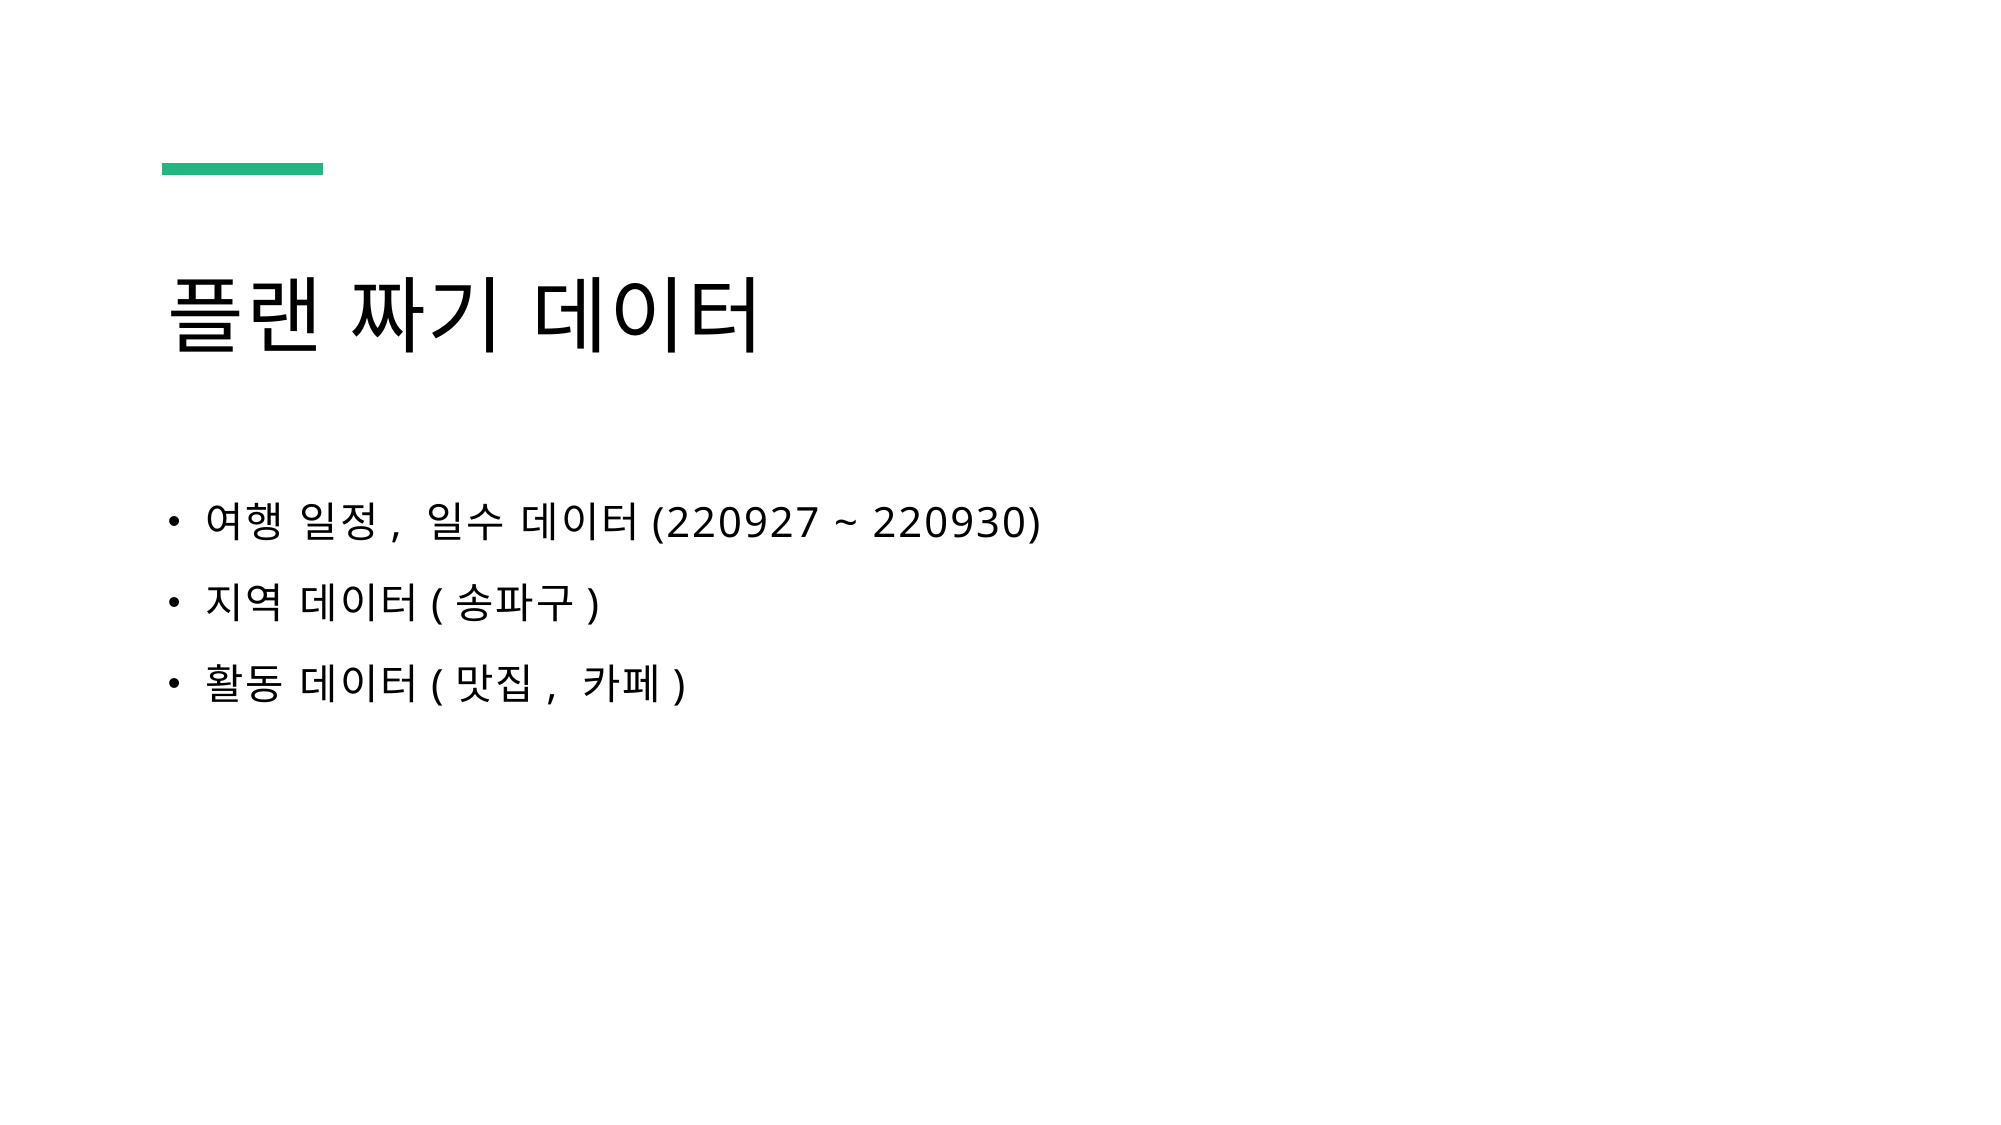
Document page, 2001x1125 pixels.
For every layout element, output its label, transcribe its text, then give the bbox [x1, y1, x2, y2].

title 플랜 짜기 데이터 [150, 224, 1850, 441]
list 여행 일정, 일수 데이터(220927 ~ 220930) 지역 데이터(송파구) 활동 데이터(맛집, 카페) [150, 468, 1850, 975]
